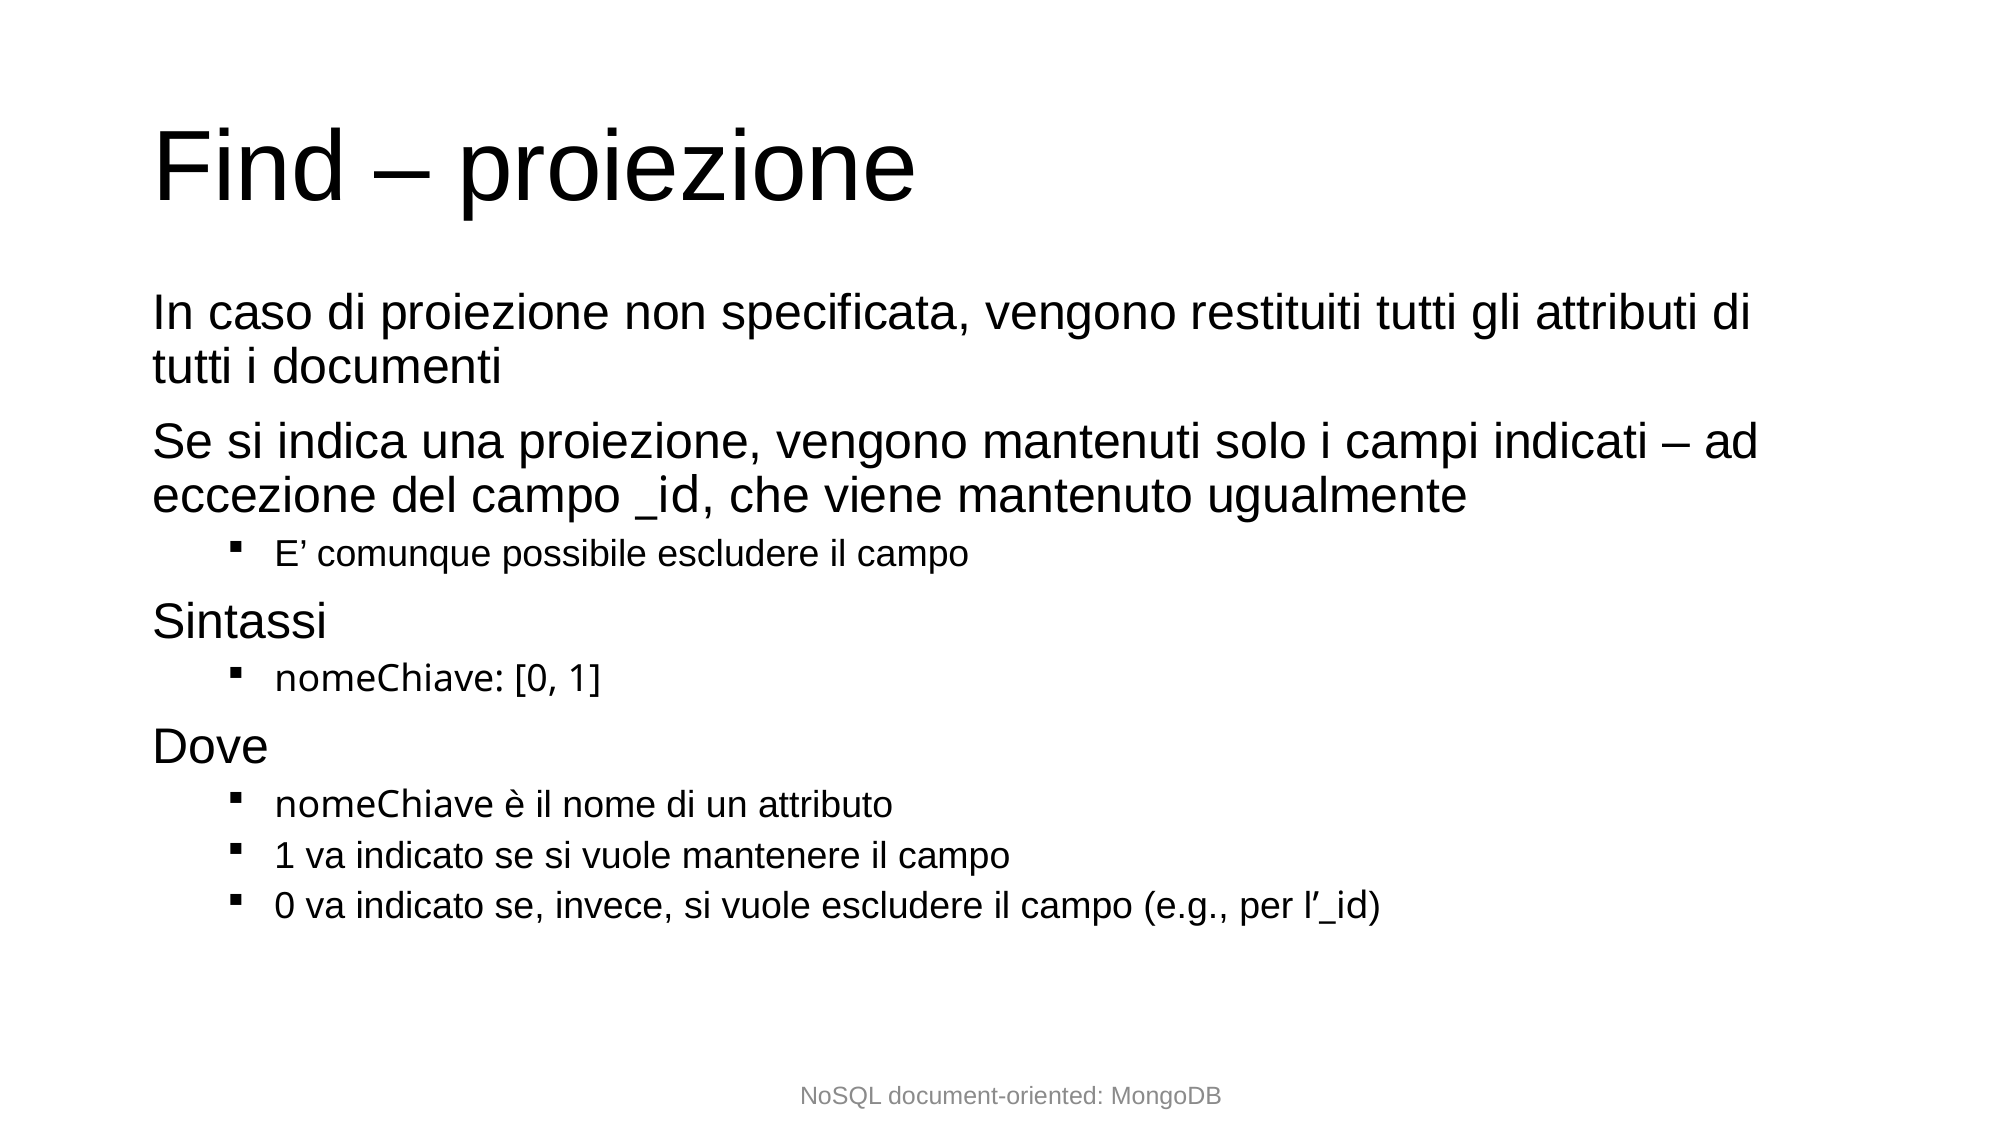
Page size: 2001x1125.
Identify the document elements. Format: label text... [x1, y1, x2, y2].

title Find – proiezione [137, 59, 1863, 278]
list In caso di proiezione non specificata, vengono restituiti tutti gli attributi di tutti i documenti Se si indica una proiezione, vengono mantenuti solo i campi indicati – ad eccezione del campo _id, che viene mantenuto ugualmente E’ comunque possibile escludere il campo Sintassi nomeChiave: [0, 1] Dove nomeChiave è il nome di un attributo 1 va indicato se si vuole mantenere il campo 0 va indicato se, invece, si vuole escludere il campo (e.g., per l’_id) [137, 278, 1863, 993]
